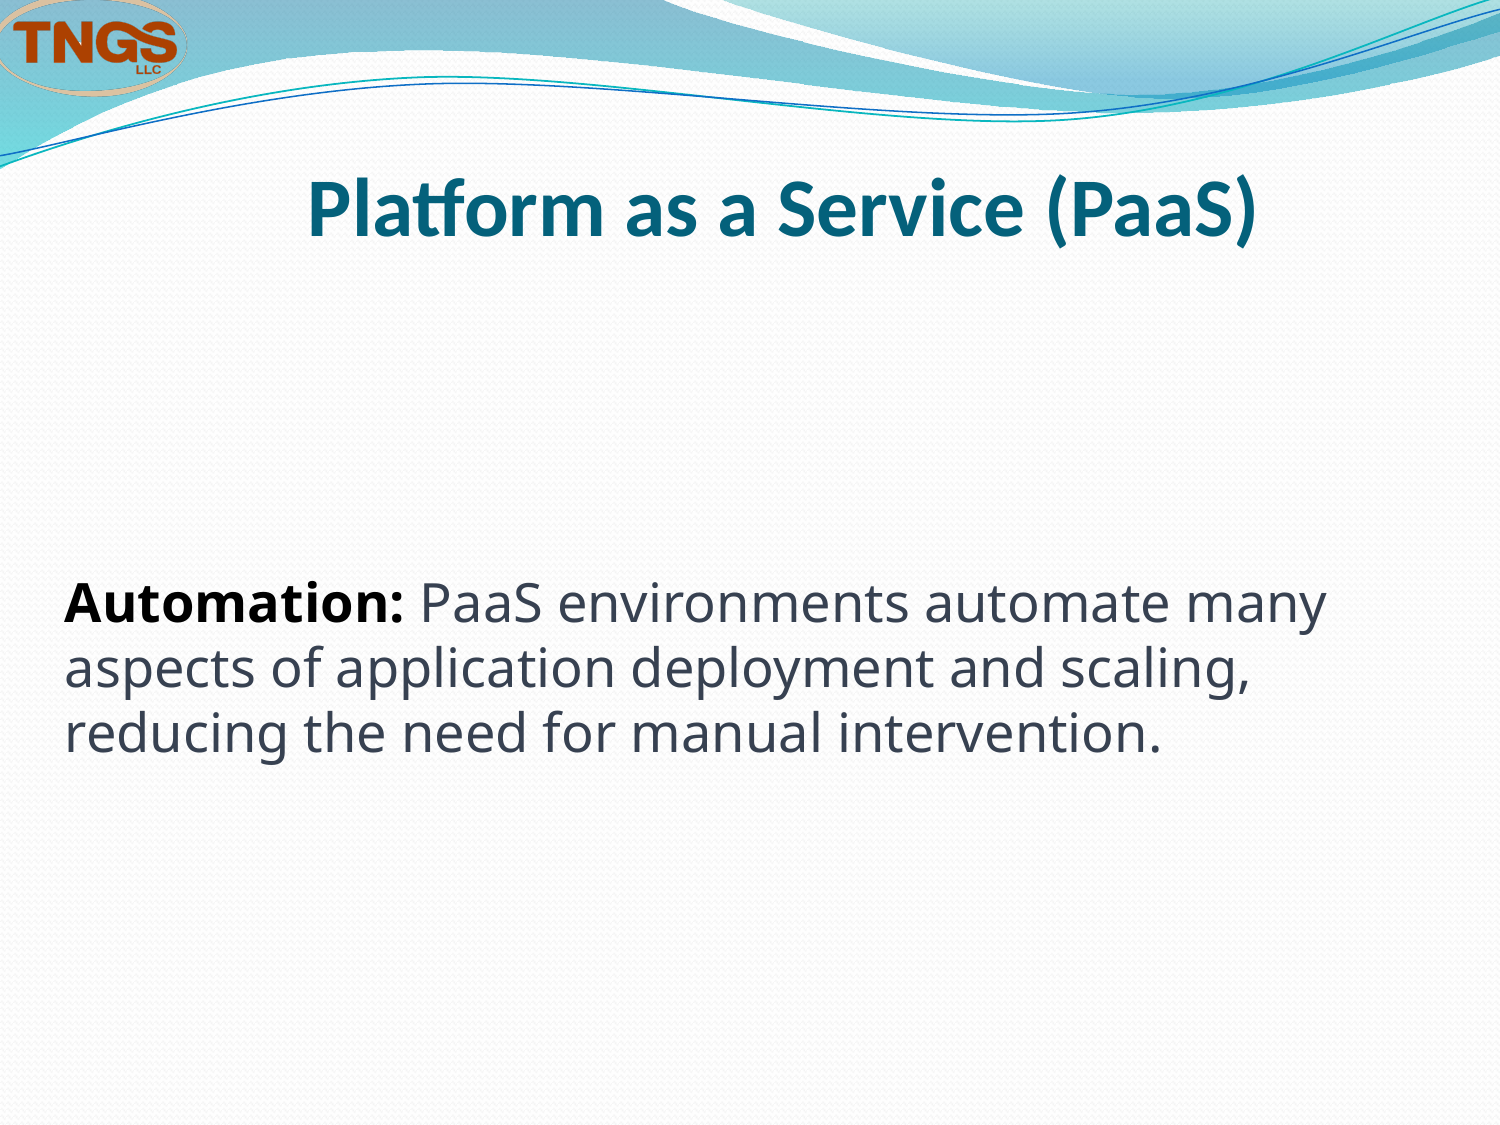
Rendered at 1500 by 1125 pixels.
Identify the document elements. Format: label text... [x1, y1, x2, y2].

title Platform as a Service (PaaS) [187, 137, 1400, 253]
text_box Automation: PaaS environments automate many aspects of application deployment and scaling, reducing the need for manual intervention. [50, 560, 1425, 906]
picture [0, 0, 188, 97]
